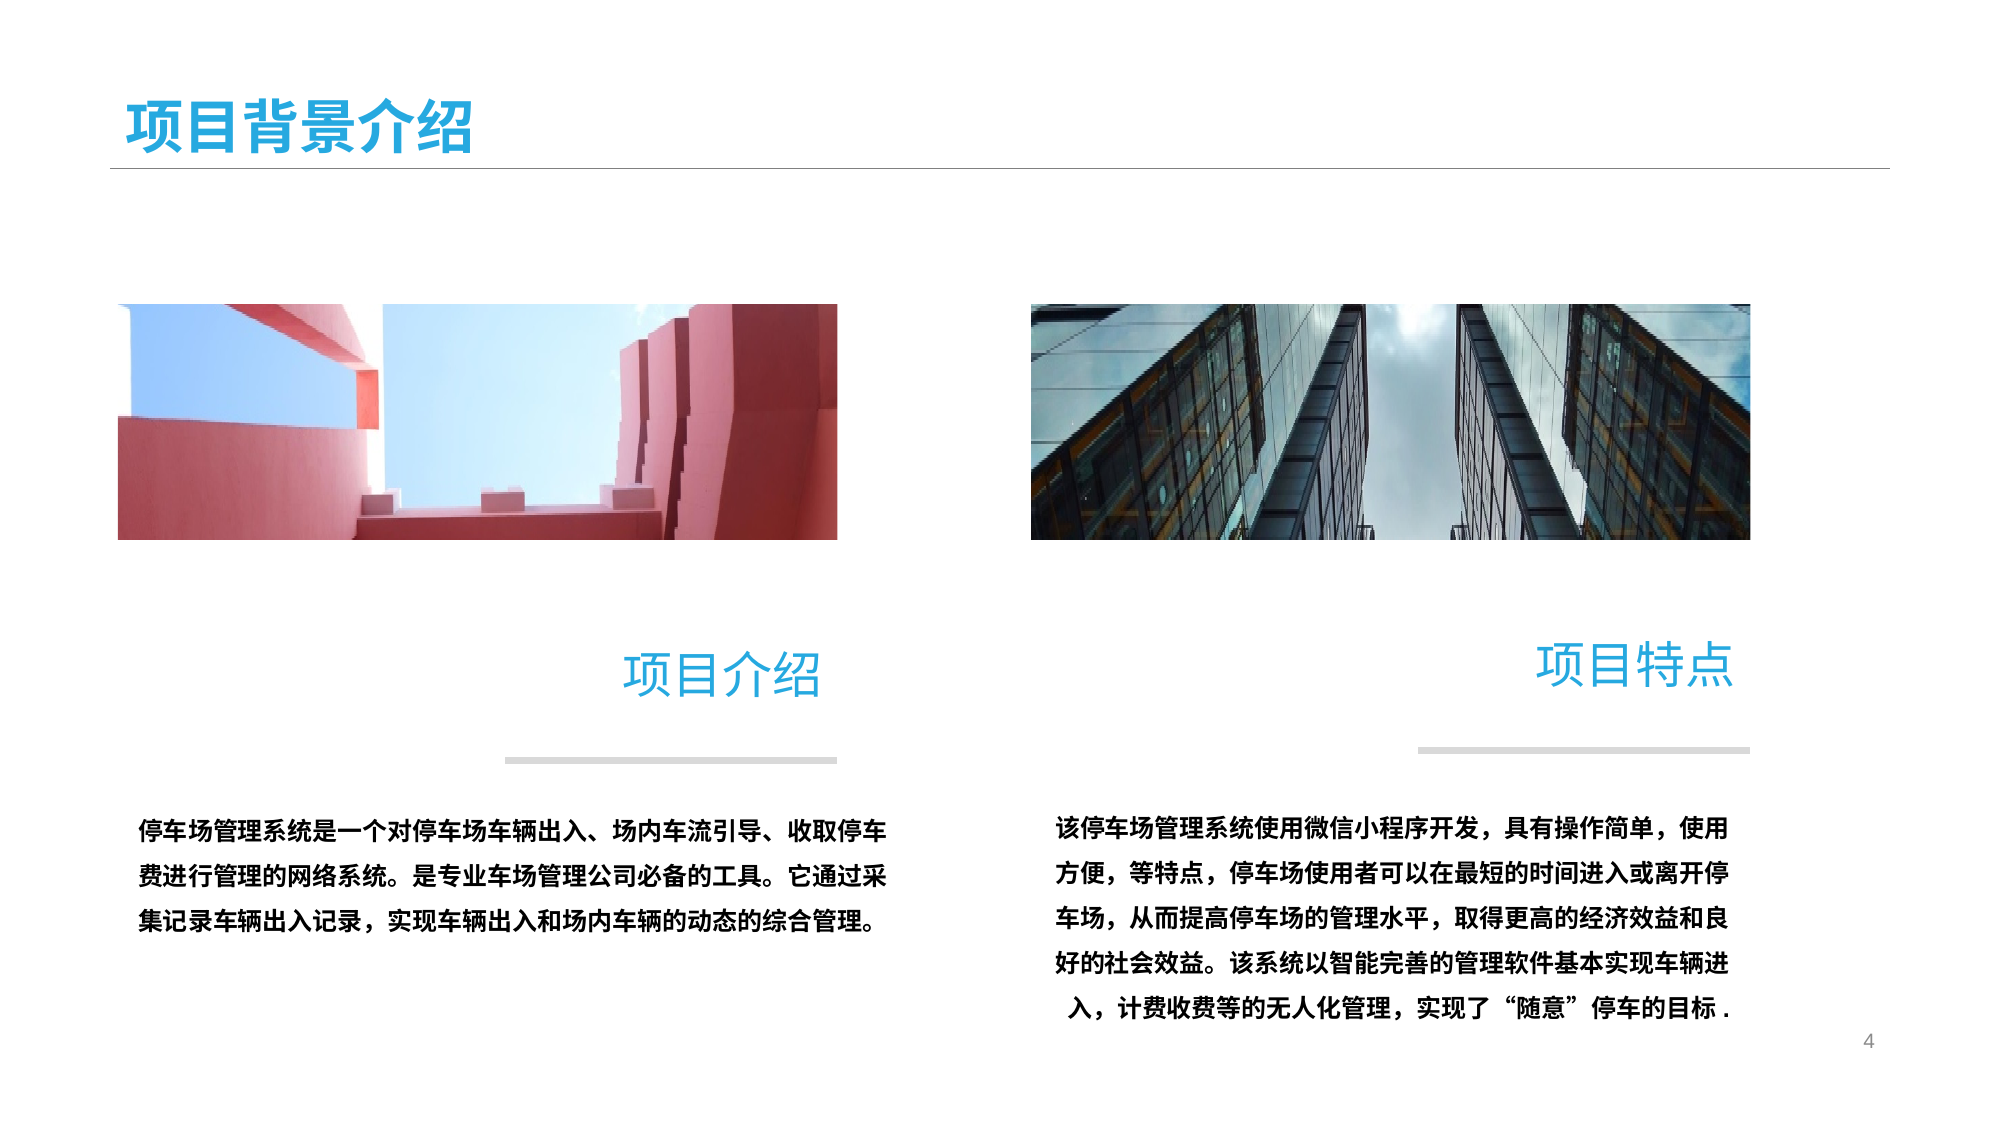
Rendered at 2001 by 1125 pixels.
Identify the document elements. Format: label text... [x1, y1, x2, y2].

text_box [117, 304, 1795, 1028]
title 项目背景介绍 [109, 0, 1890, 169]
slide_number 4 [1412, 1023, 1890, 1058]
